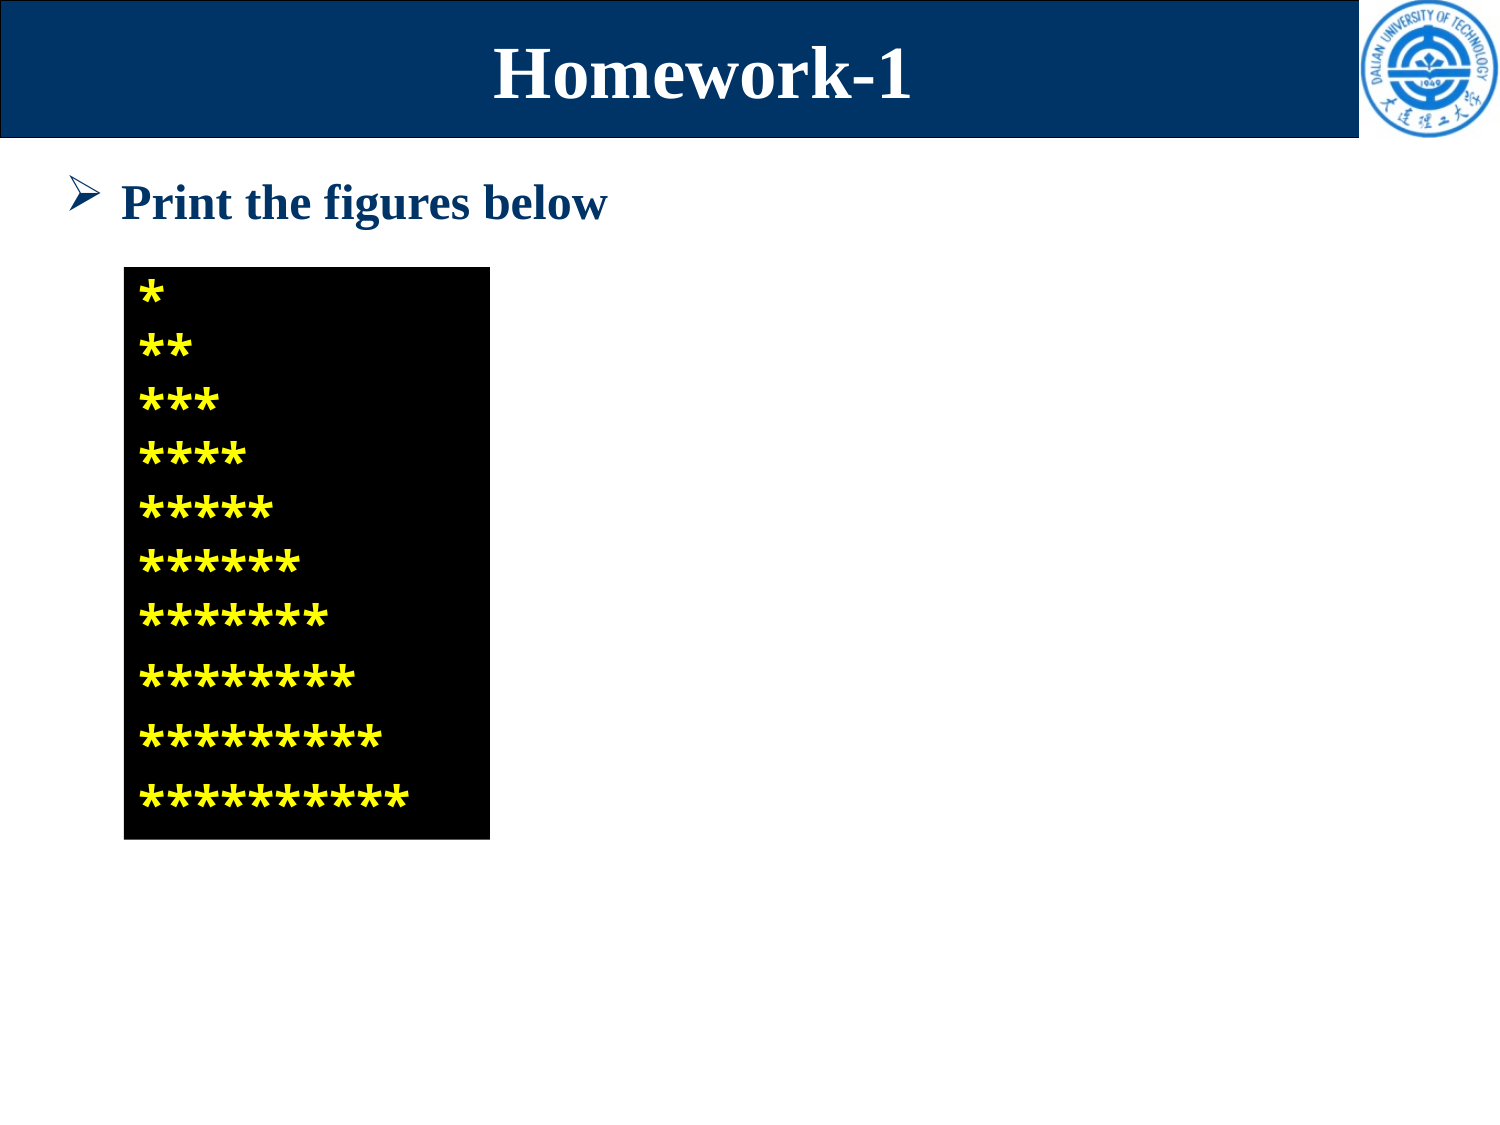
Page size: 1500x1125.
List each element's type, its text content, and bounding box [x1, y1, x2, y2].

text_box * ** *** **** ***** ****** ******* ******** ********* ********** [123, 267, 490, 840]
list Print the figures below [50, 162, 1463, 1088]
title Homework-1 [48, 12, 1361, 125]
picture [1359, 0, 1500, 138]
